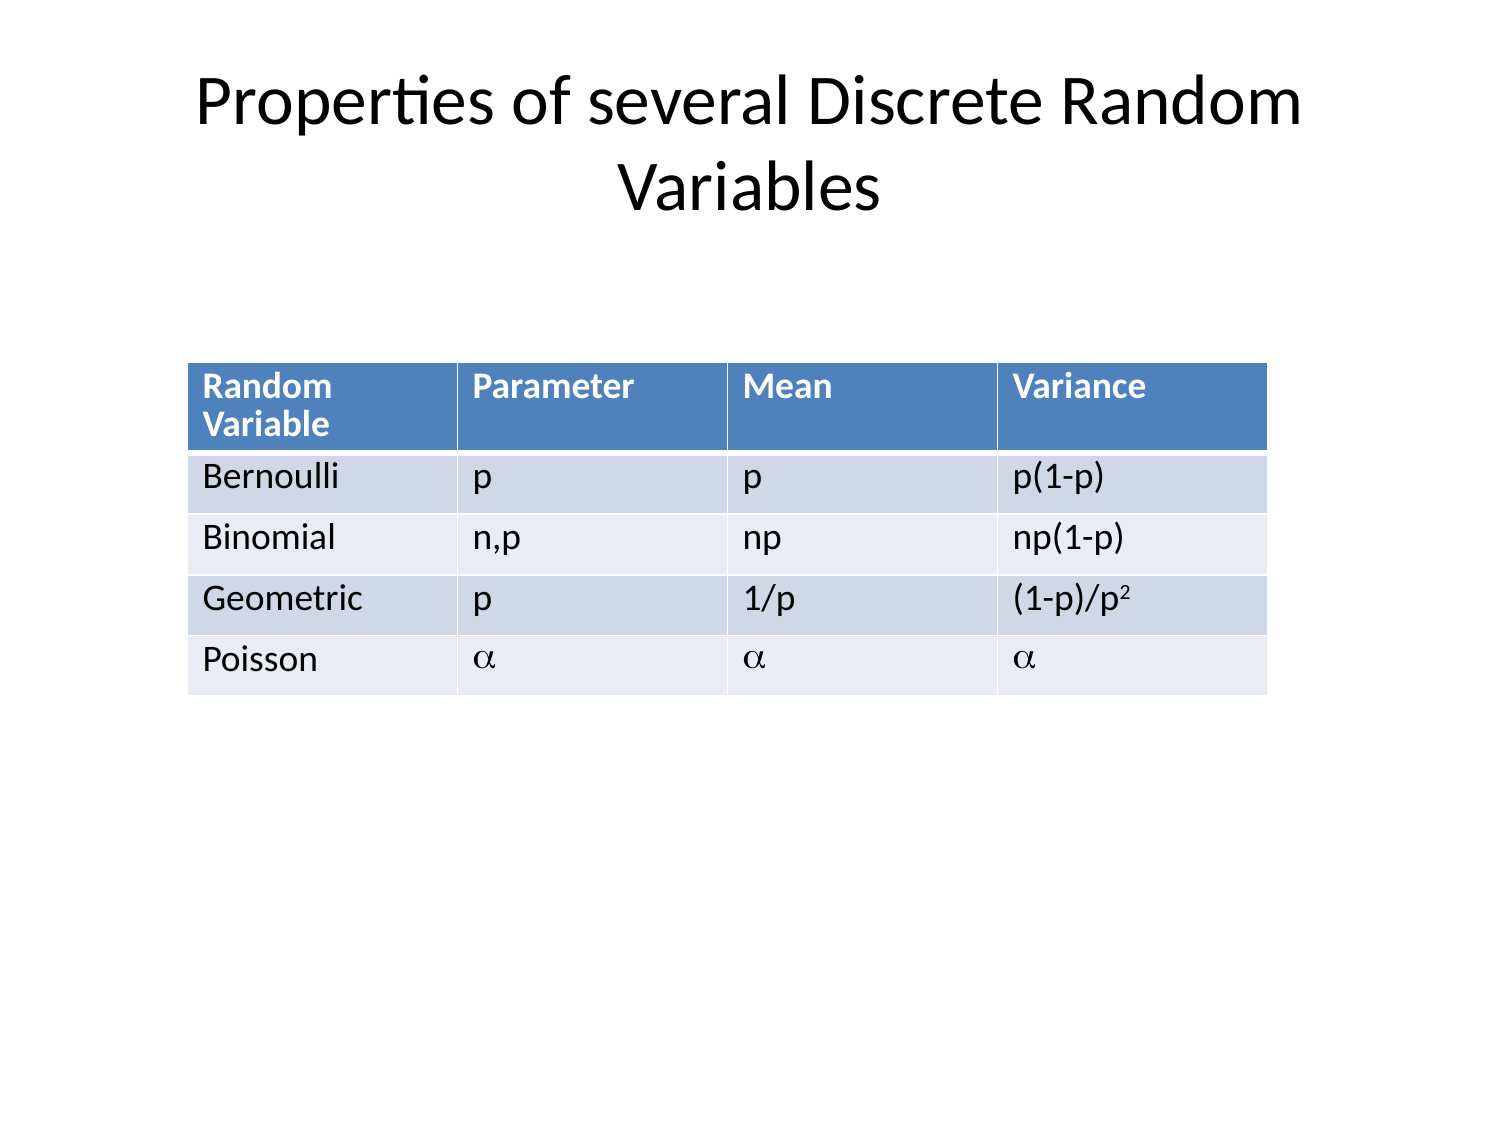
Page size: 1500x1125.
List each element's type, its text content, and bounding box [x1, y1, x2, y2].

title Properties of several Discrete Random Variables [75, 45, 1425, 233]
table_cell (1-p)/p2 [998, 576, 1267, 635]
table_cell a [728, 636, 997, 695]
table_cell p [728, 456, 997, 513]
table_cell Poisson [188, 636, 457, 695]
table_cell Bernoulli [188, 456, 457, 513]
table_cell a [998, 636, 1267, 695]
table_cell 1/p [728, 576, 997, 635]
table_header Mean [728, 363, 997, 450]
table_cell Binomial [188, 515, 457, 574]
table_cell np(1-p) [998, 515, 1267, 574]
table_header Variance [998, 363, 1267, 450]
table_header Parameter [458, 363, 727, 450]
table_cell p [458, 576, 727, 635]
table_cell np [728, 515, 997, 574]
table_cell p [458, 456, 727, 513]
table_header Random Variable [188, 363, 457, 450]
table_cell n,p [458, 515, 727, 574]
table_cell Geometric [188, 576, 457, 635]
table_cell a [458, 636, 727, 695]
table_cell p(1-p) [998, 456, 1267, 513]
